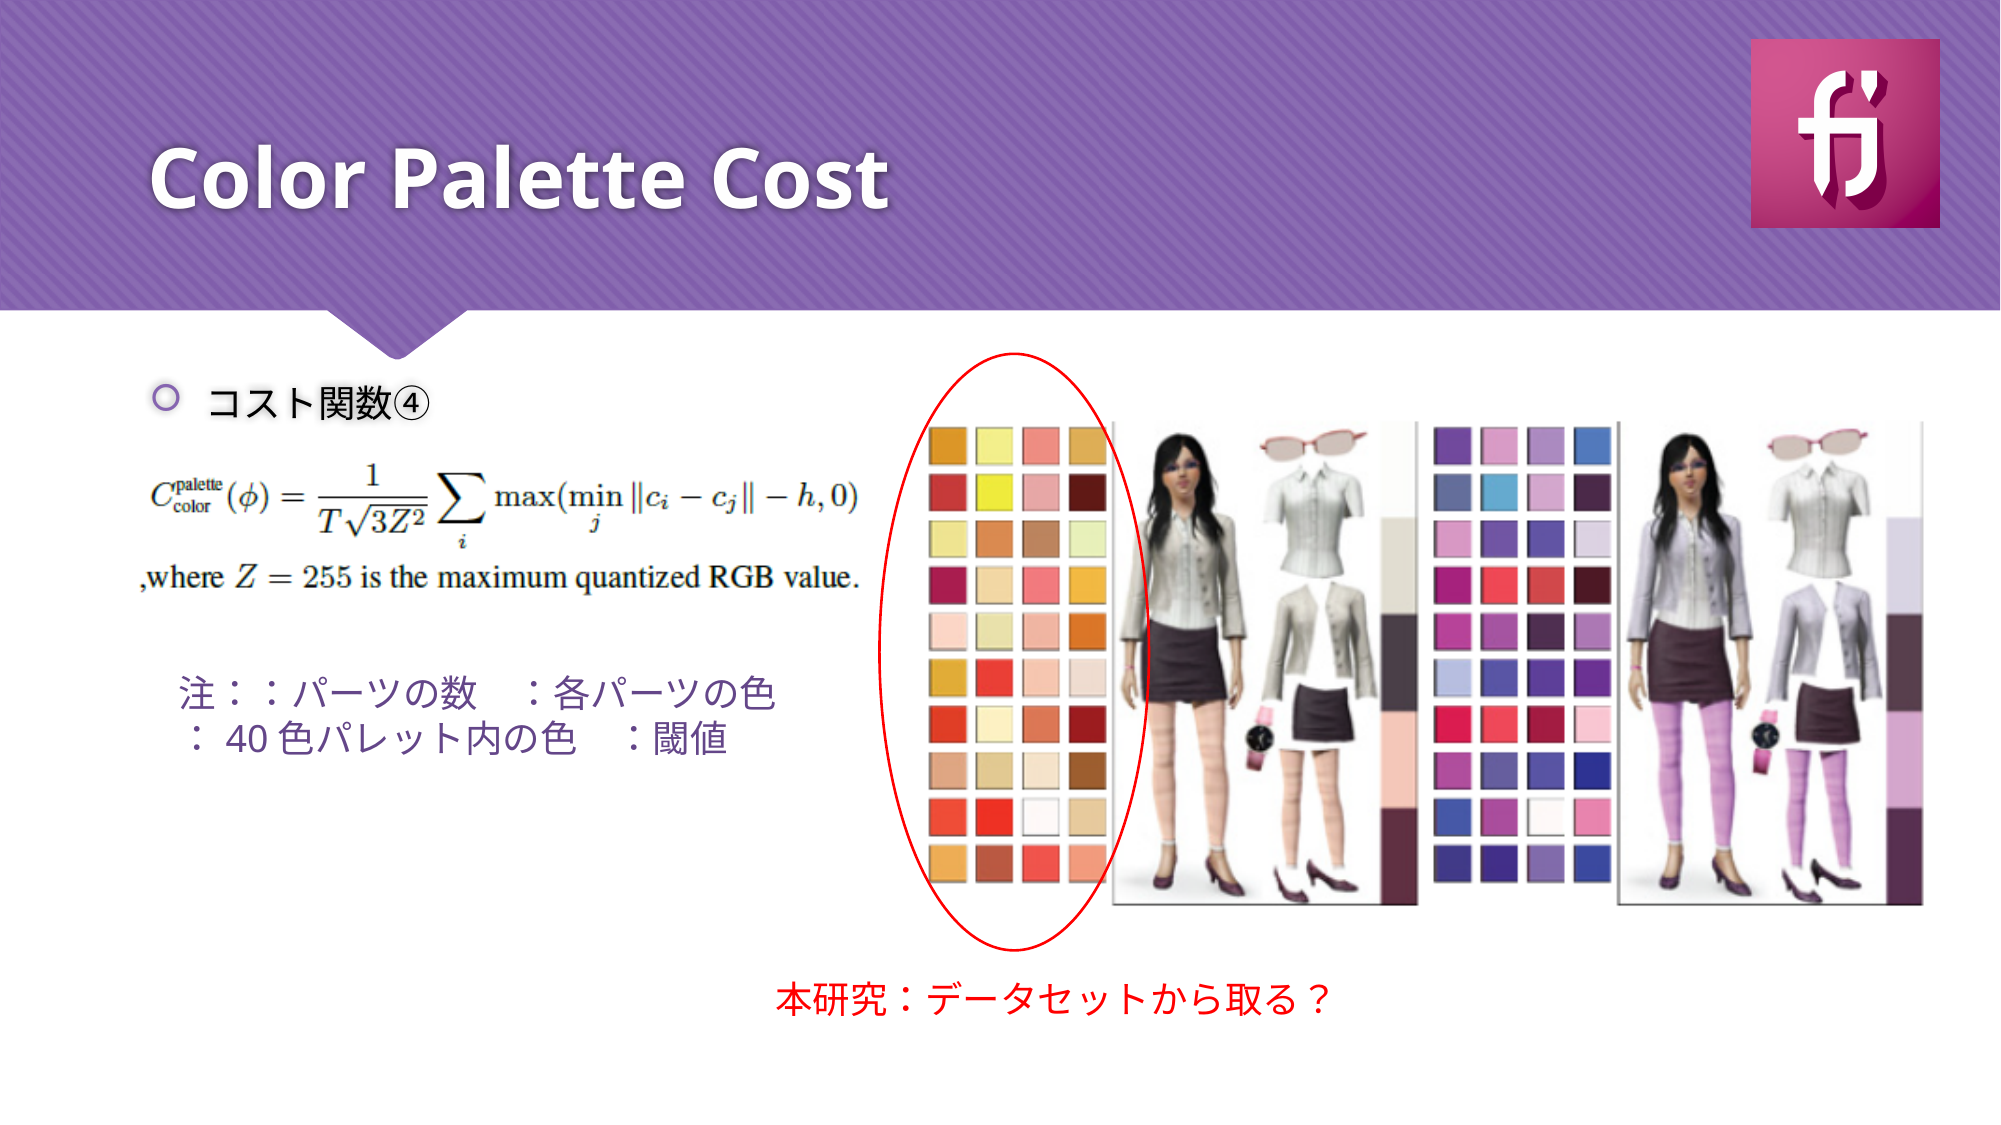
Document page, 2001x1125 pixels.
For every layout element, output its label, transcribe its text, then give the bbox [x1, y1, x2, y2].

picture [917, 404, 1937, 921]
text_box [878, 442, 917, 862]
list コスト関数④ [134, 364, 1866, 962]
text_box [954, 921, 1075, 952]
title Color Palette Cost [132, 73, 1868, 233]
text_box 本研究：データセットから取る？ [760, 968, 1353, 1029]
picture [1751, 39, 1940, 228]
text_box [937, 352, 1091, 404]
picture [132, 455, 879, 602]
